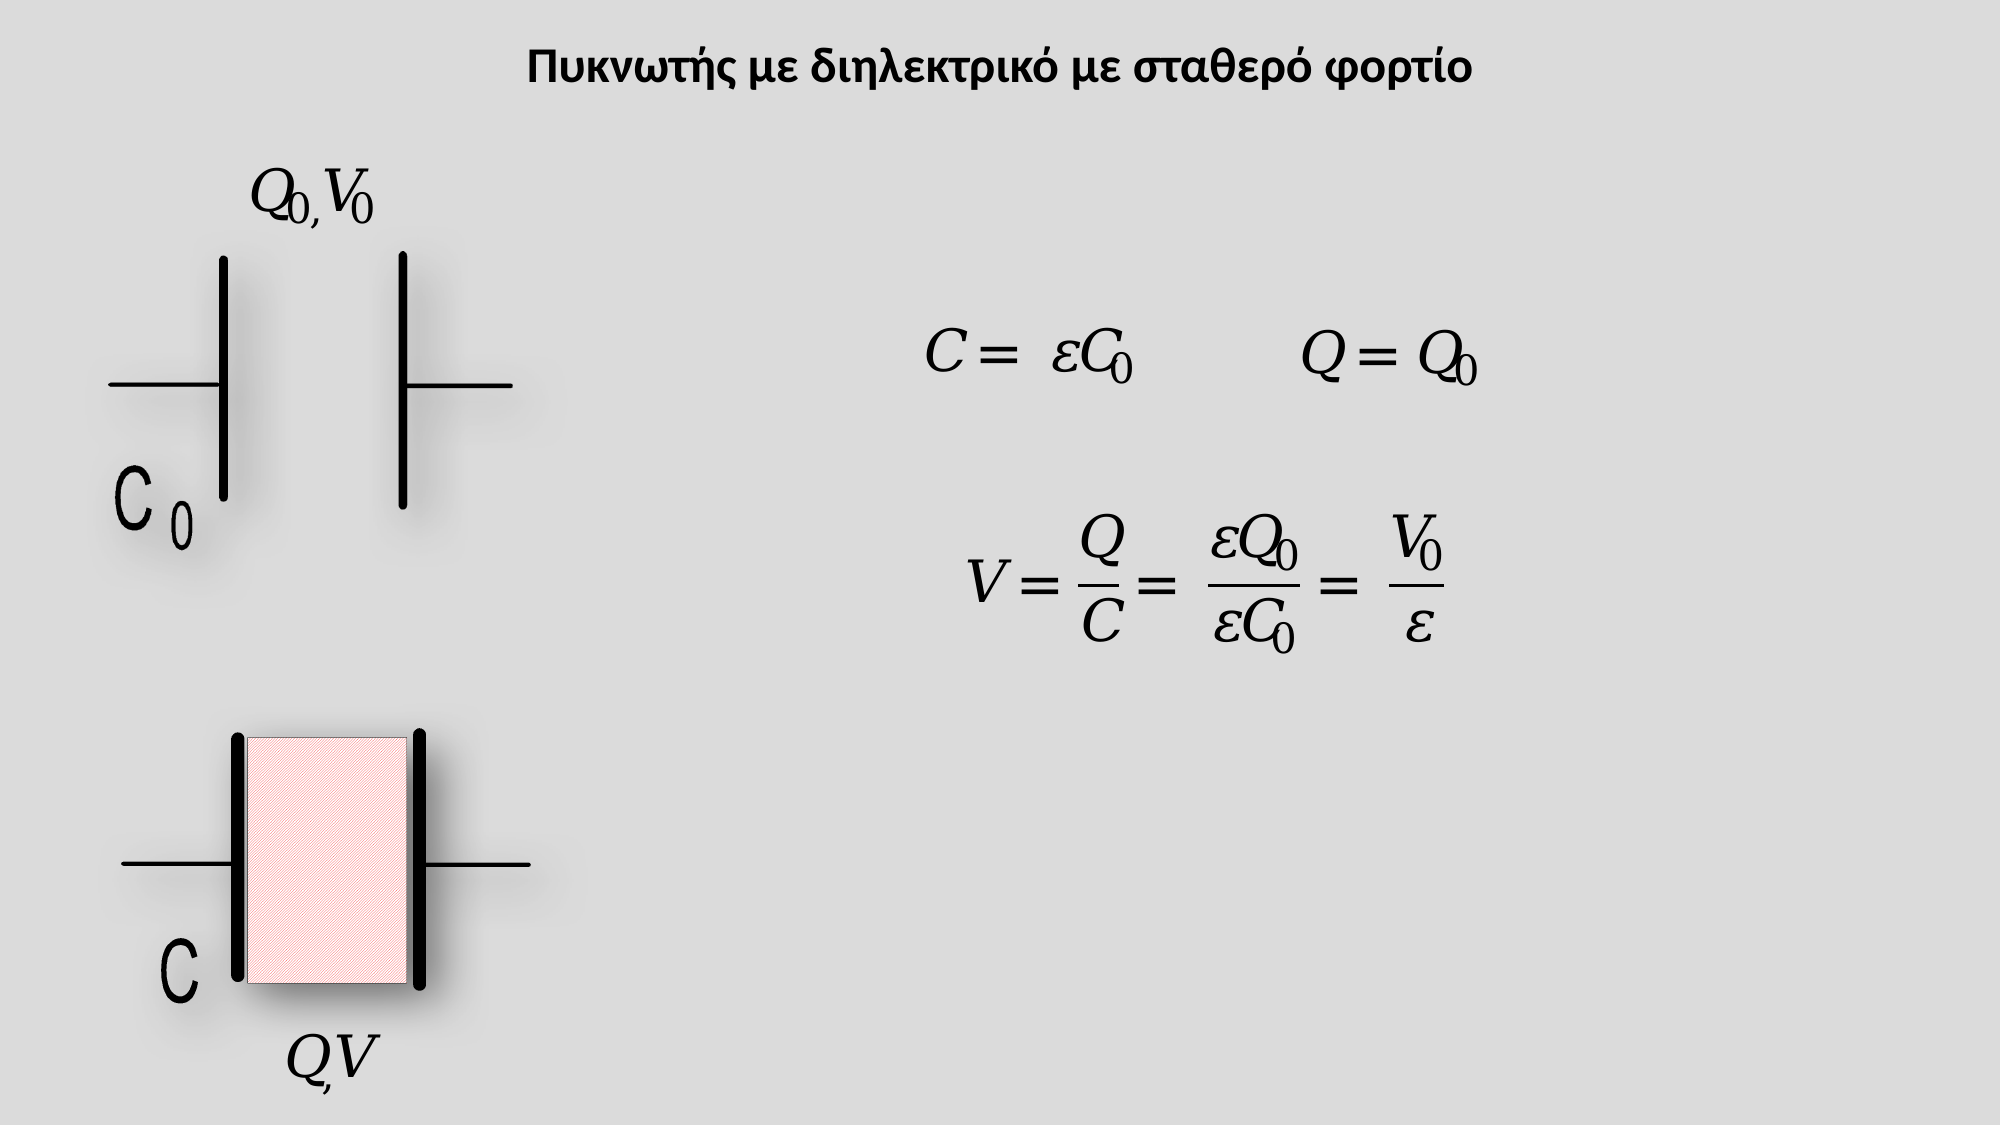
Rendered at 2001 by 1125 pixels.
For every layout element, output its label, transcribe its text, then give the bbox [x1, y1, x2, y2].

picture [770, 509, 1635, 676]
picture [595, 315, 1820, 410]
picture [0, 1021, 758, 1118]
picture [121, 728, 531, 1019]
text_box Πυκνωτής με διηλεκτρικό με σταθερό φορτίο [512, 25, 1512, 100]
picture [0, 156, 743, 562]
